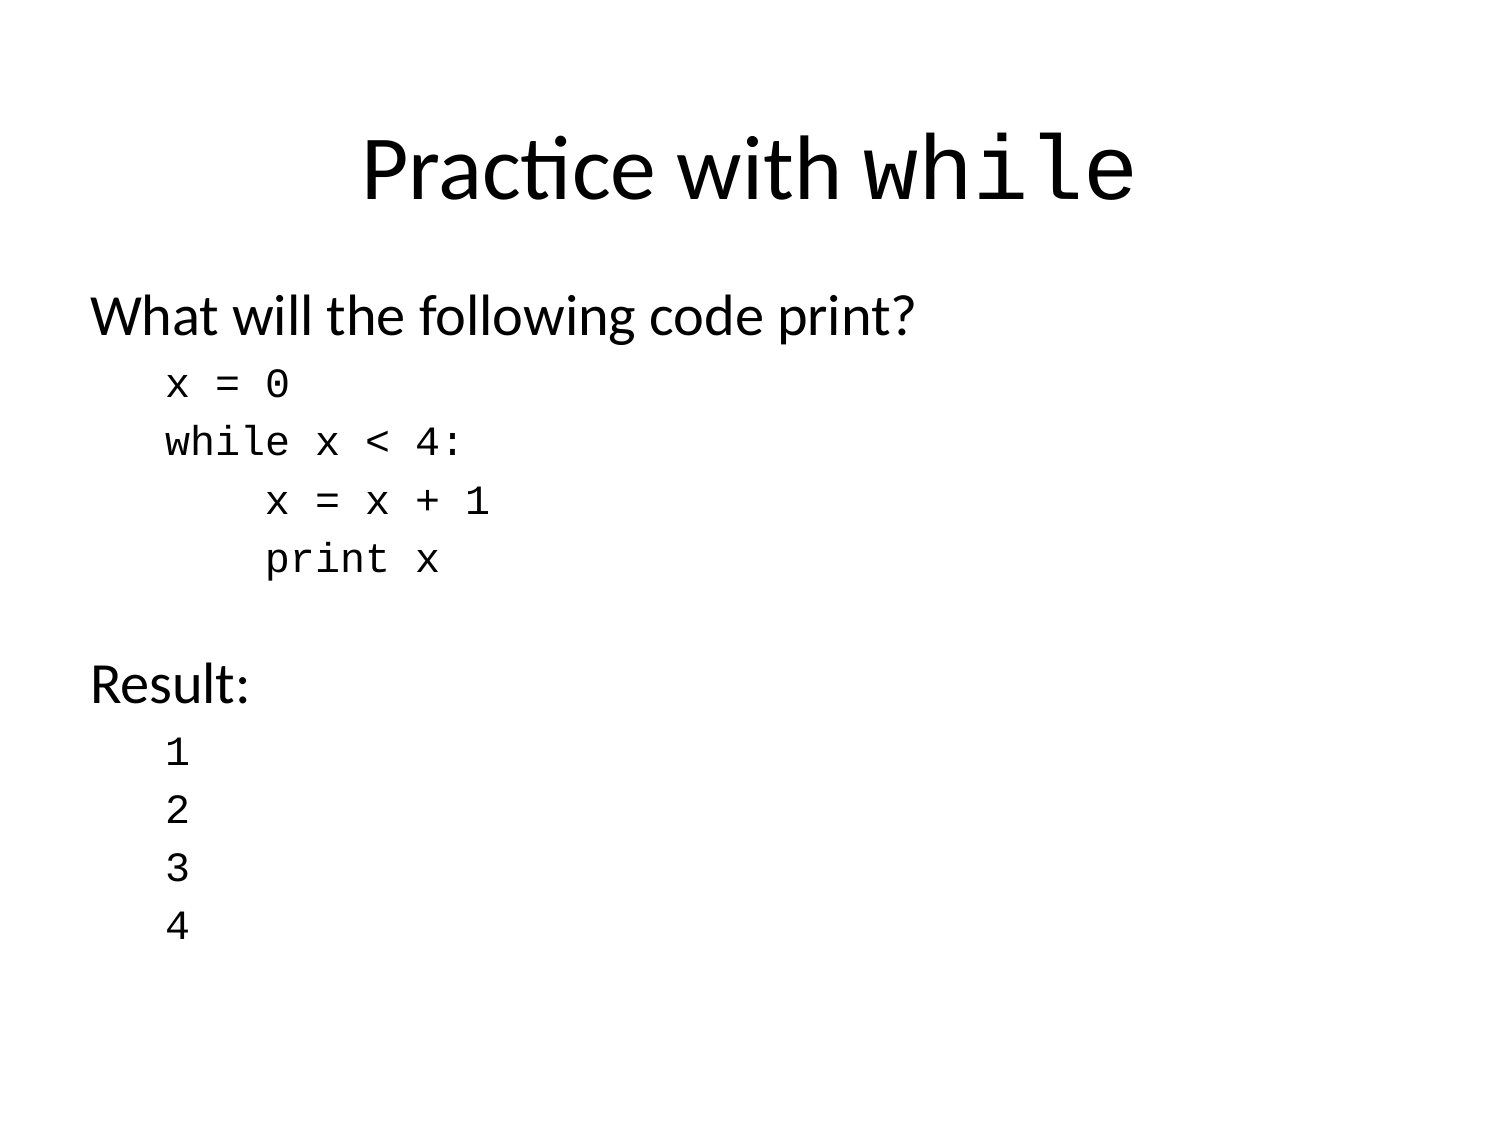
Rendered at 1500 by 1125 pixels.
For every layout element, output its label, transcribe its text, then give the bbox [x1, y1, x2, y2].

list What will the following code print? x = 0 while x < 4: x = x + 1 print x Result: 1 2 3 4 [75, 262, 1425, 1005]
title Practice with while [75, 45, 1425, 233]
